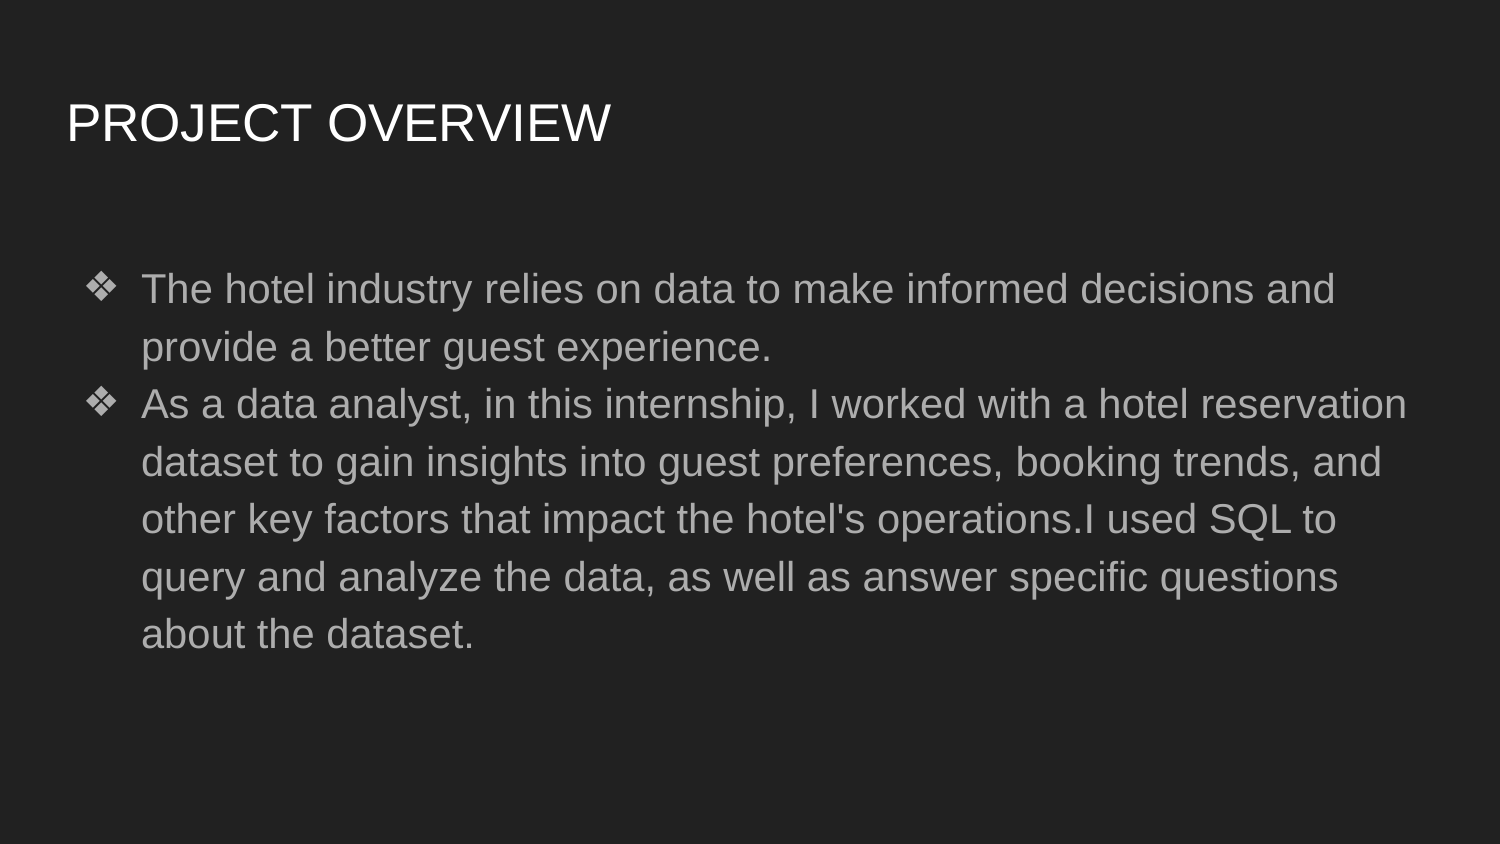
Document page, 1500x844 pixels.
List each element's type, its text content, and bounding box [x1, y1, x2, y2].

title PROJECT OVERVIEW [51, 72, 1449, 167]
list The hotel industry relies on data to make informed decisions and provide a better guest experience. As a data analyst, in this internship, I worked with a hotel reservation dataset to gain insights into guest preferences, booking trends, and other key factors that impact the hotel's operations.I used SQL to query and analyze the data, as well as answer specific questions about the dataset. [51, 239, 1449, 750]
